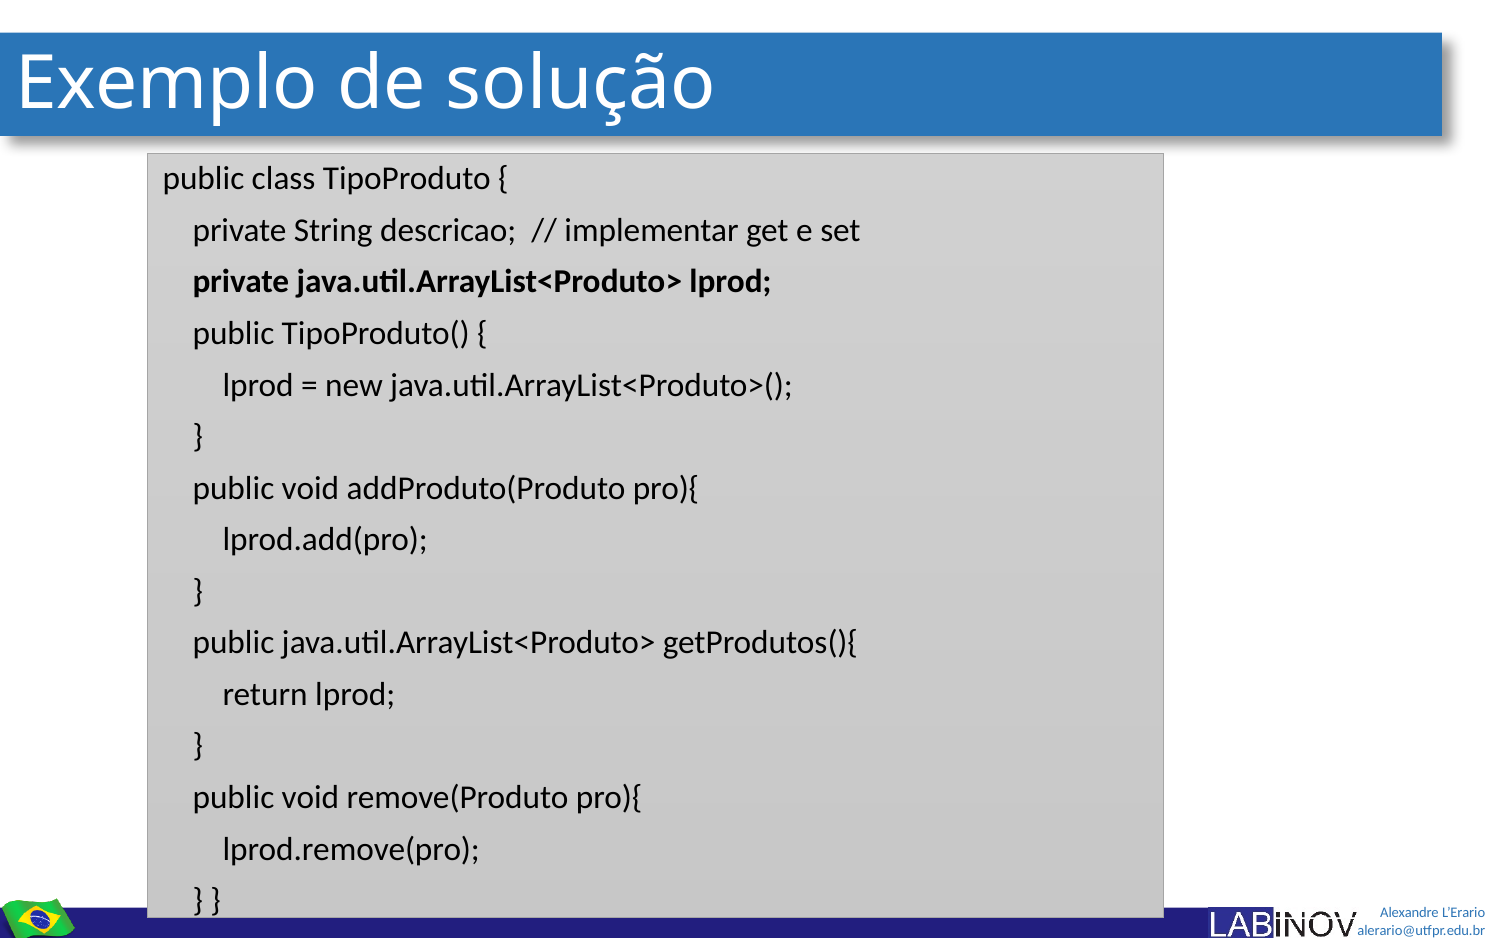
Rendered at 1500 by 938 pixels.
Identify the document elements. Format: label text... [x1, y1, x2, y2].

title Exemplo de solução [0, 32, 1442, 136]
list public class TipoProduto { private String descricao; // implementar get e set private java.util.ArrayList<Produto> lprod; public TipoProduto() { lprod = new java.util.ArrayList<Produto>(); } public void addProduto(Produto pro){ lprod.add(pro); } public java.util.ArrayList<Produto> getProdutos(){ return lprod; } public void remove(Produto pro){ lprod.remove(pro); } } [147, 153, 1164, 918]
picture [1208, 907, 1359, 938]
picture [0, 880, 76, 938]
